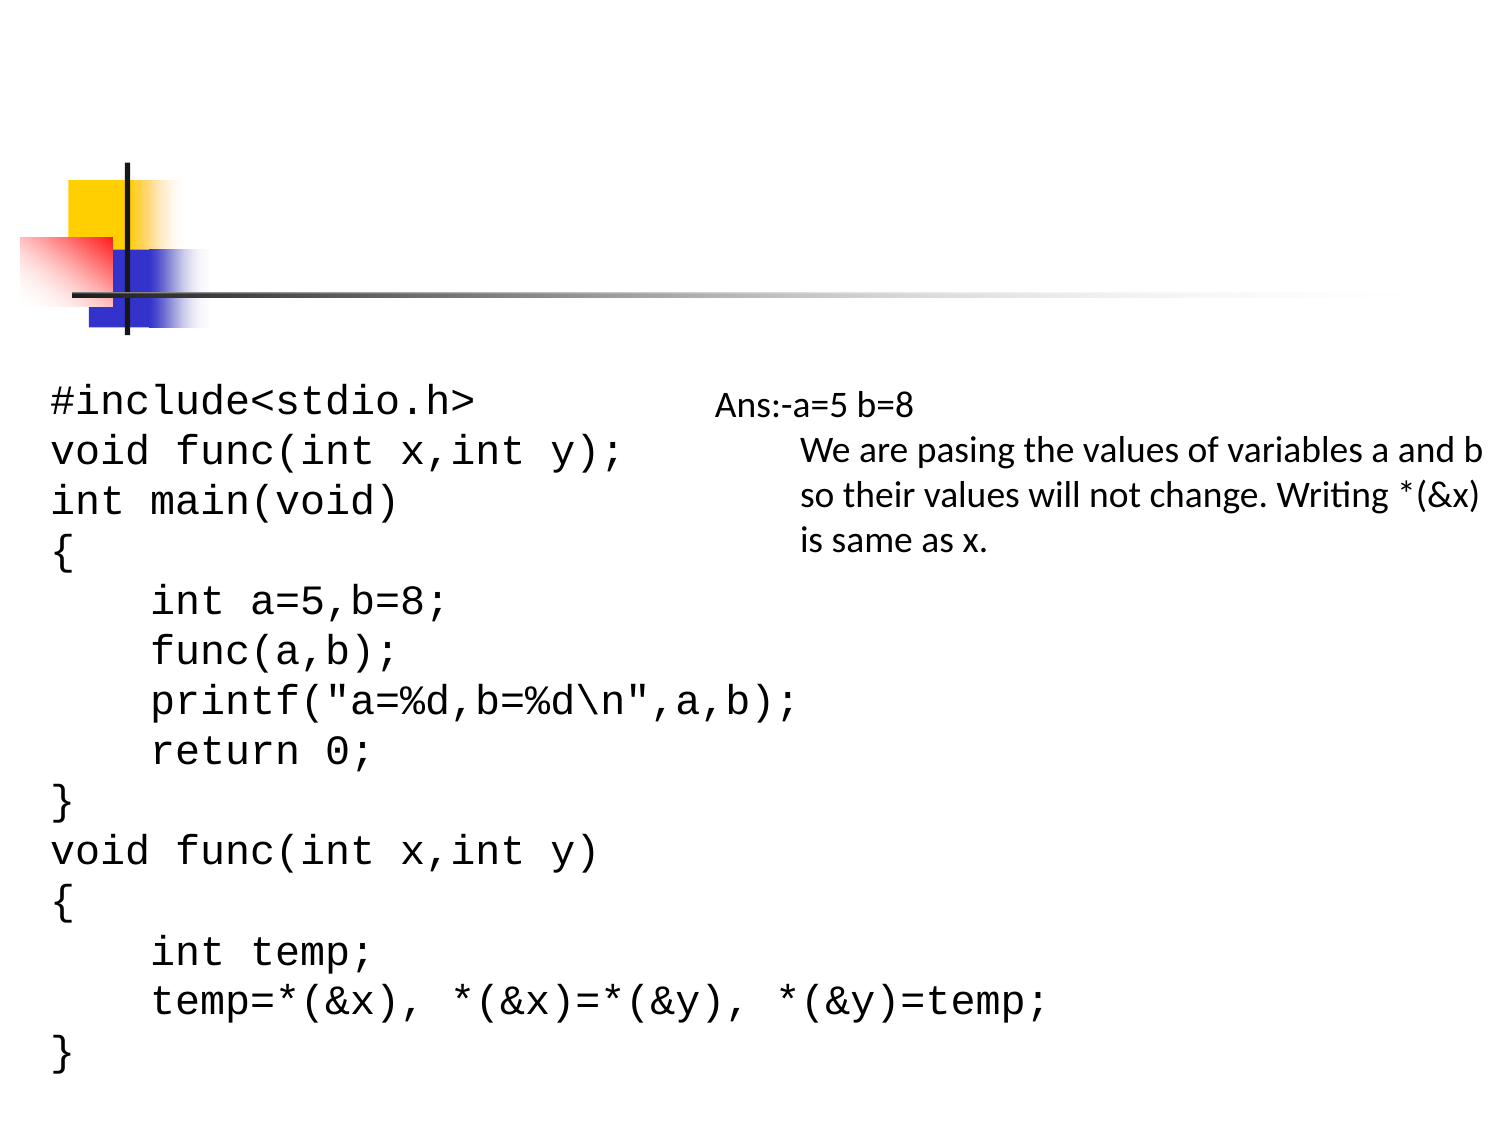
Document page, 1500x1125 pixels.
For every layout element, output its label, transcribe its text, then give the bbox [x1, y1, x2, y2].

picture [20, 180, 1423, 328]
text_box Ans:-a=5 b=8 We are pasing the values of variables a and b so their values will not change. Writing *(&x) is same as x. [699, 372, 1500, 568]
list #include<stdio.h> void func(int x,int y); int main(void) { int a=5,b=8; func(a,b); printf("a=%d,b=%d\n",a,b); return 0; } void func(int x,int y) { int temp; temp=*(&x), *(&x)=*(&y), *(&y)=temp; } [50, 372, 1500, 1124]
